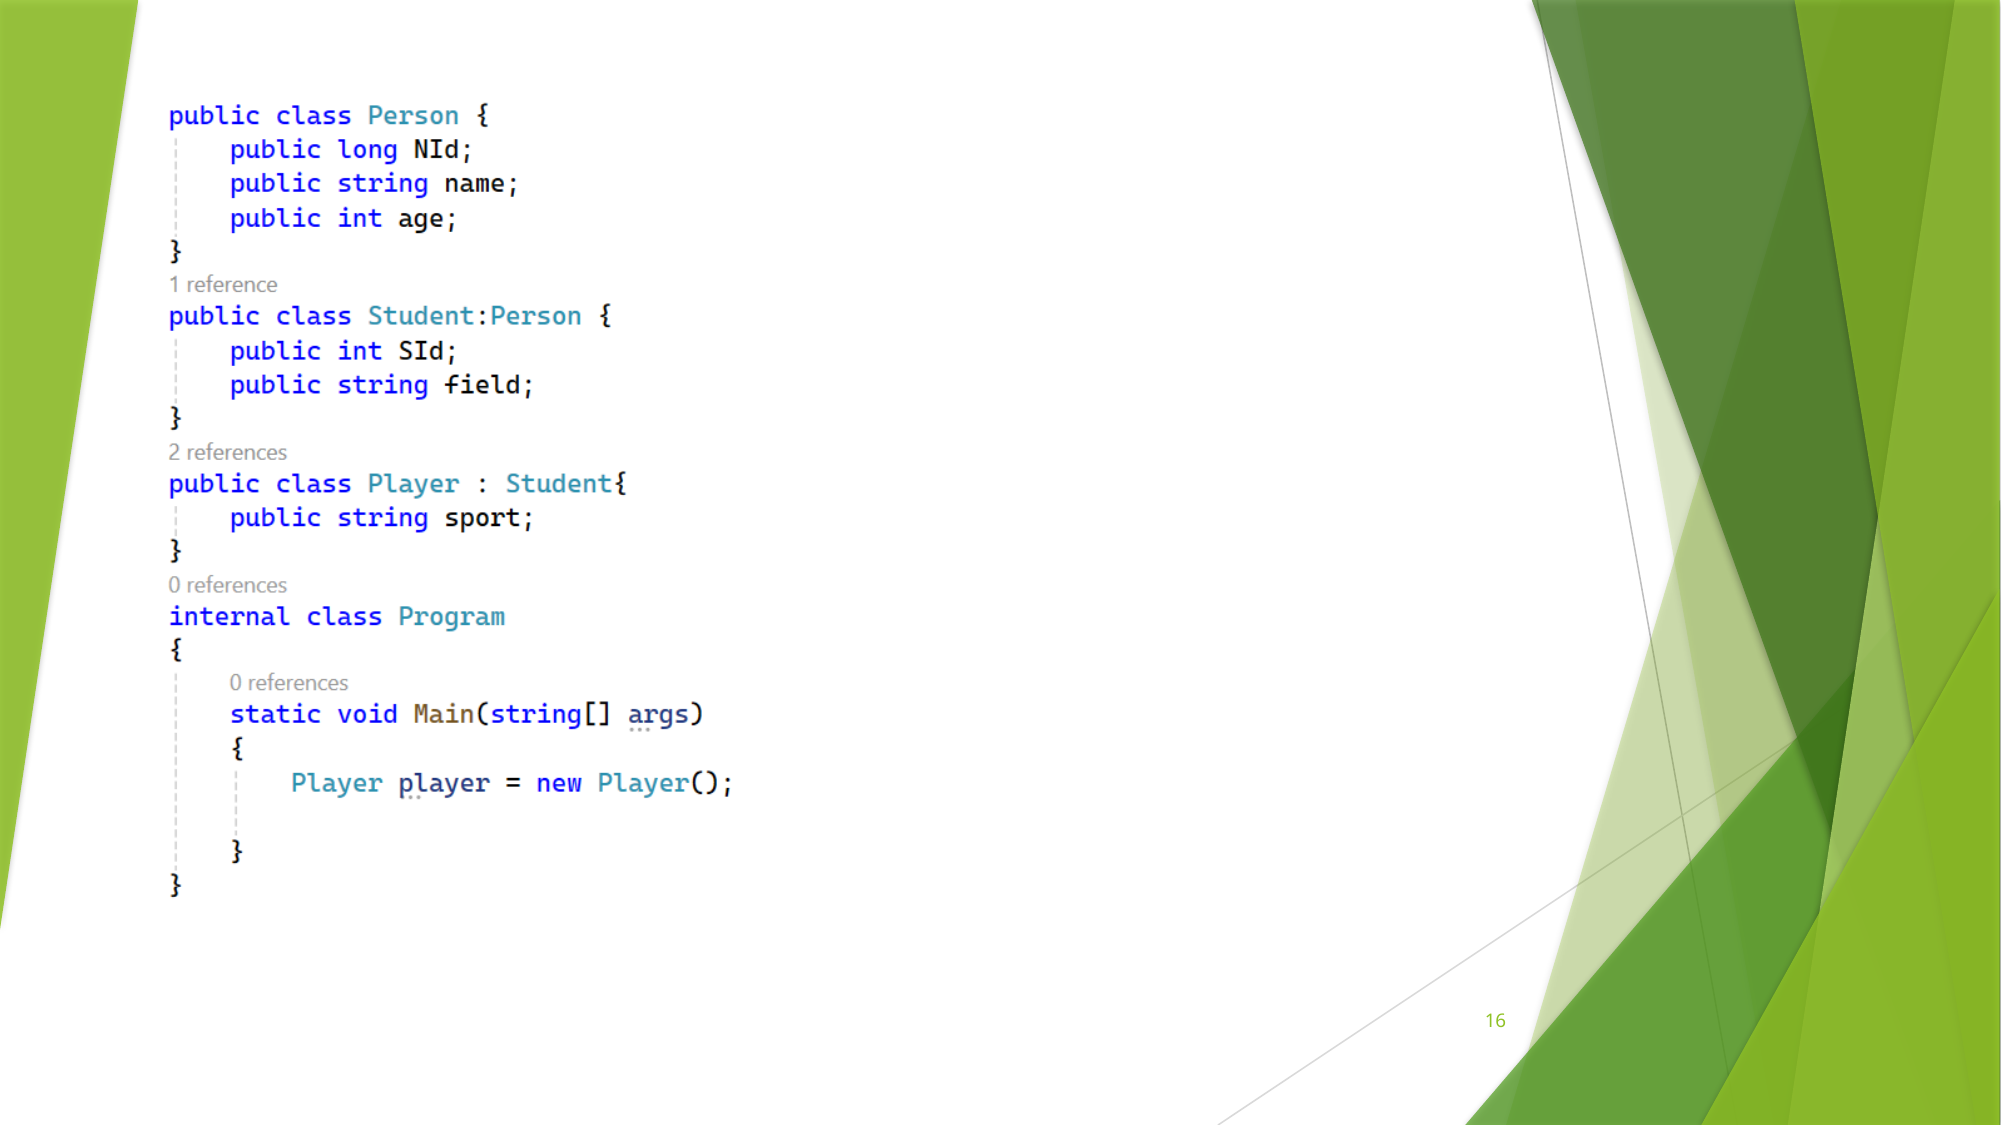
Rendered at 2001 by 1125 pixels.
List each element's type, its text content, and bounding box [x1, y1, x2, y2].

slide_number 16 [1409, 991, 1522, 1051]
picture [162, 98, 748, 902]
